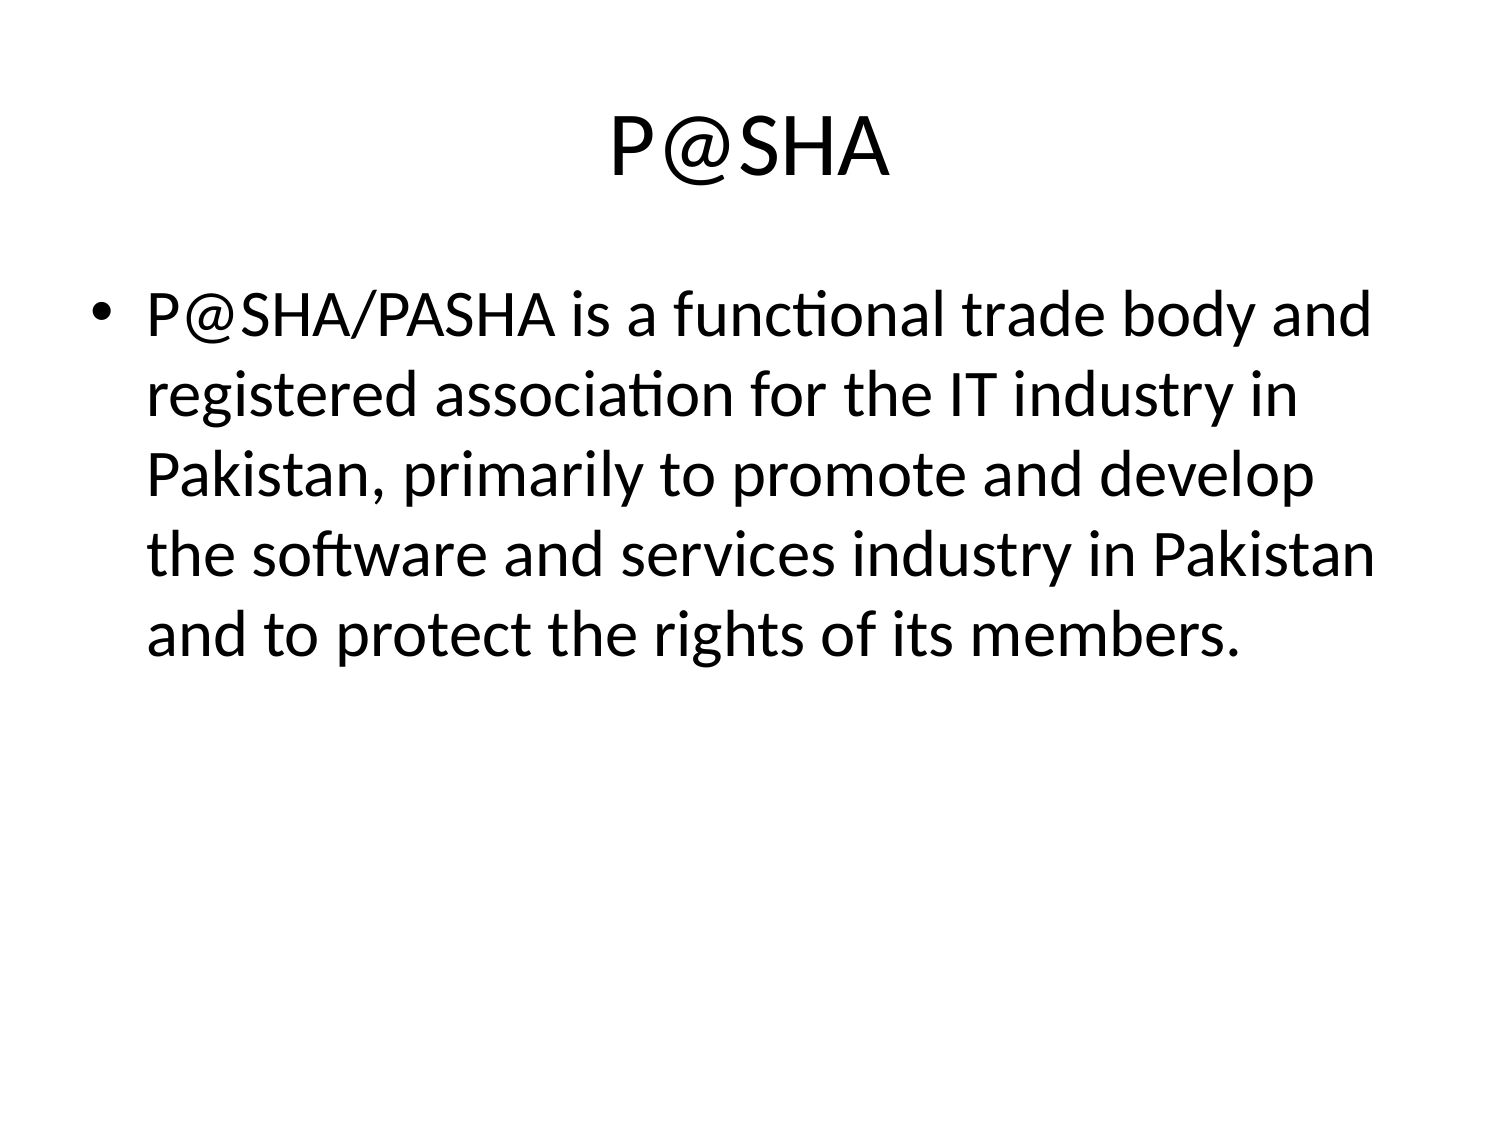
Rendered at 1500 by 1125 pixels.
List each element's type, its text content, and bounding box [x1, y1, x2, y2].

title P@SHA [75, 45, 1425, 233]
list P@SHA/PASHA is a functional trade body and registered association for the IT industry in Pakistan, primarily to promote and develop the software and services industry in Pakistan and to protect the rights of its members. [75, 262, 1425, 1005]
